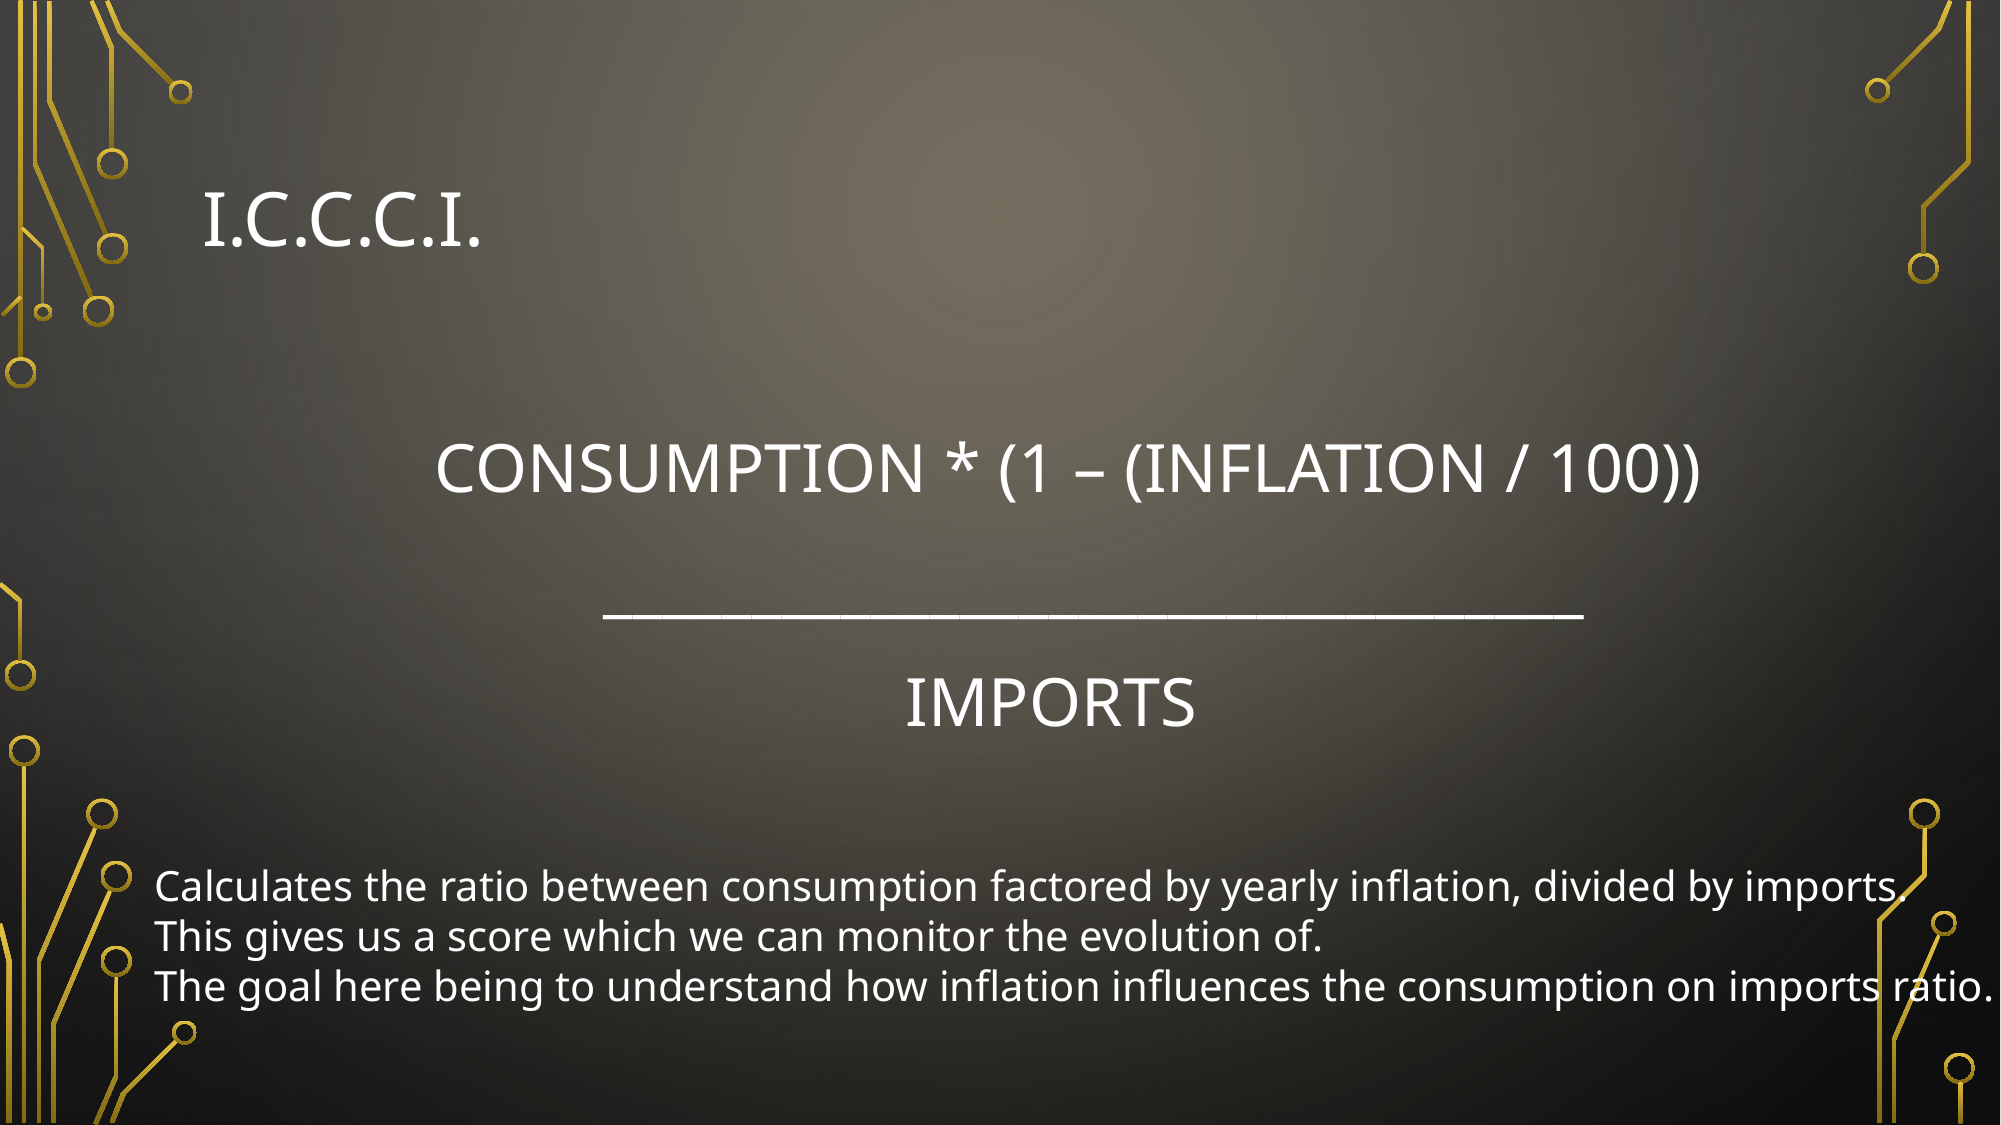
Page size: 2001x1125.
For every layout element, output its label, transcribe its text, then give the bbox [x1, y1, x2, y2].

list CONSUMPTION * (1 – (INFLATION / 100)) _________________________________ IMPORTS [187, 301, 1813, 852]
title I.C.C.C.I. [187, 101, 1813, 301]
text_box Calculates the ratio between consumption factored by yearly inflation, divided by imports. This gives us a score which we can monitor the evolution of. The goal here being to understand how inflation influences the consumption on imports ratio. [139, 852, 2000, 1017]
